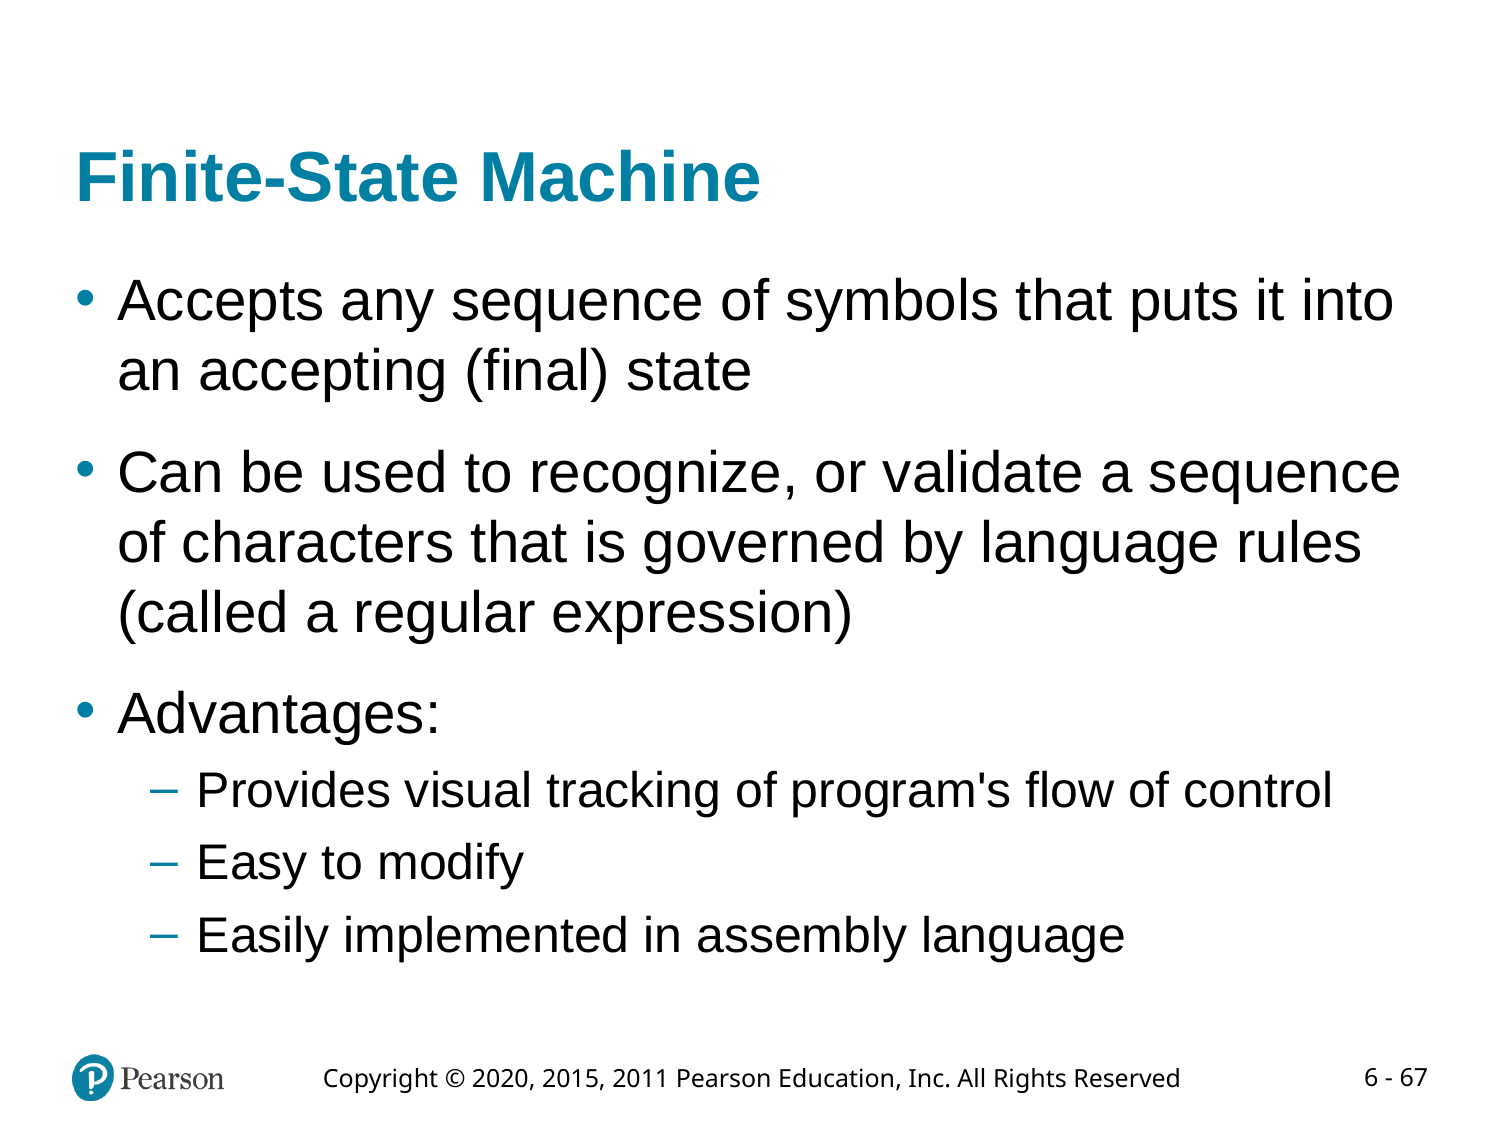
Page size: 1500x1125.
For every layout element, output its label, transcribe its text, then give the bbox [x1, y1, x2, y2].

picture [72, 1087, 83, 1101]
title Finite-State Machine [75, 35, 1425, 216]
list Accepts any sequence of symbols that puts it into an accepting (final) state Can be used to recognize, or validate a sequence of characters that is governed by language rules (called a regular expression) Advantages: Provides visual tracking of program's flow of control Easy to modify Easily implemented in assembly language [75, 262, 1425, 1005]
picture [99, 1054, 224, 1101]
picture [72, 1054, 89, 1072]
picture [81, 1064, 107, 1089]
